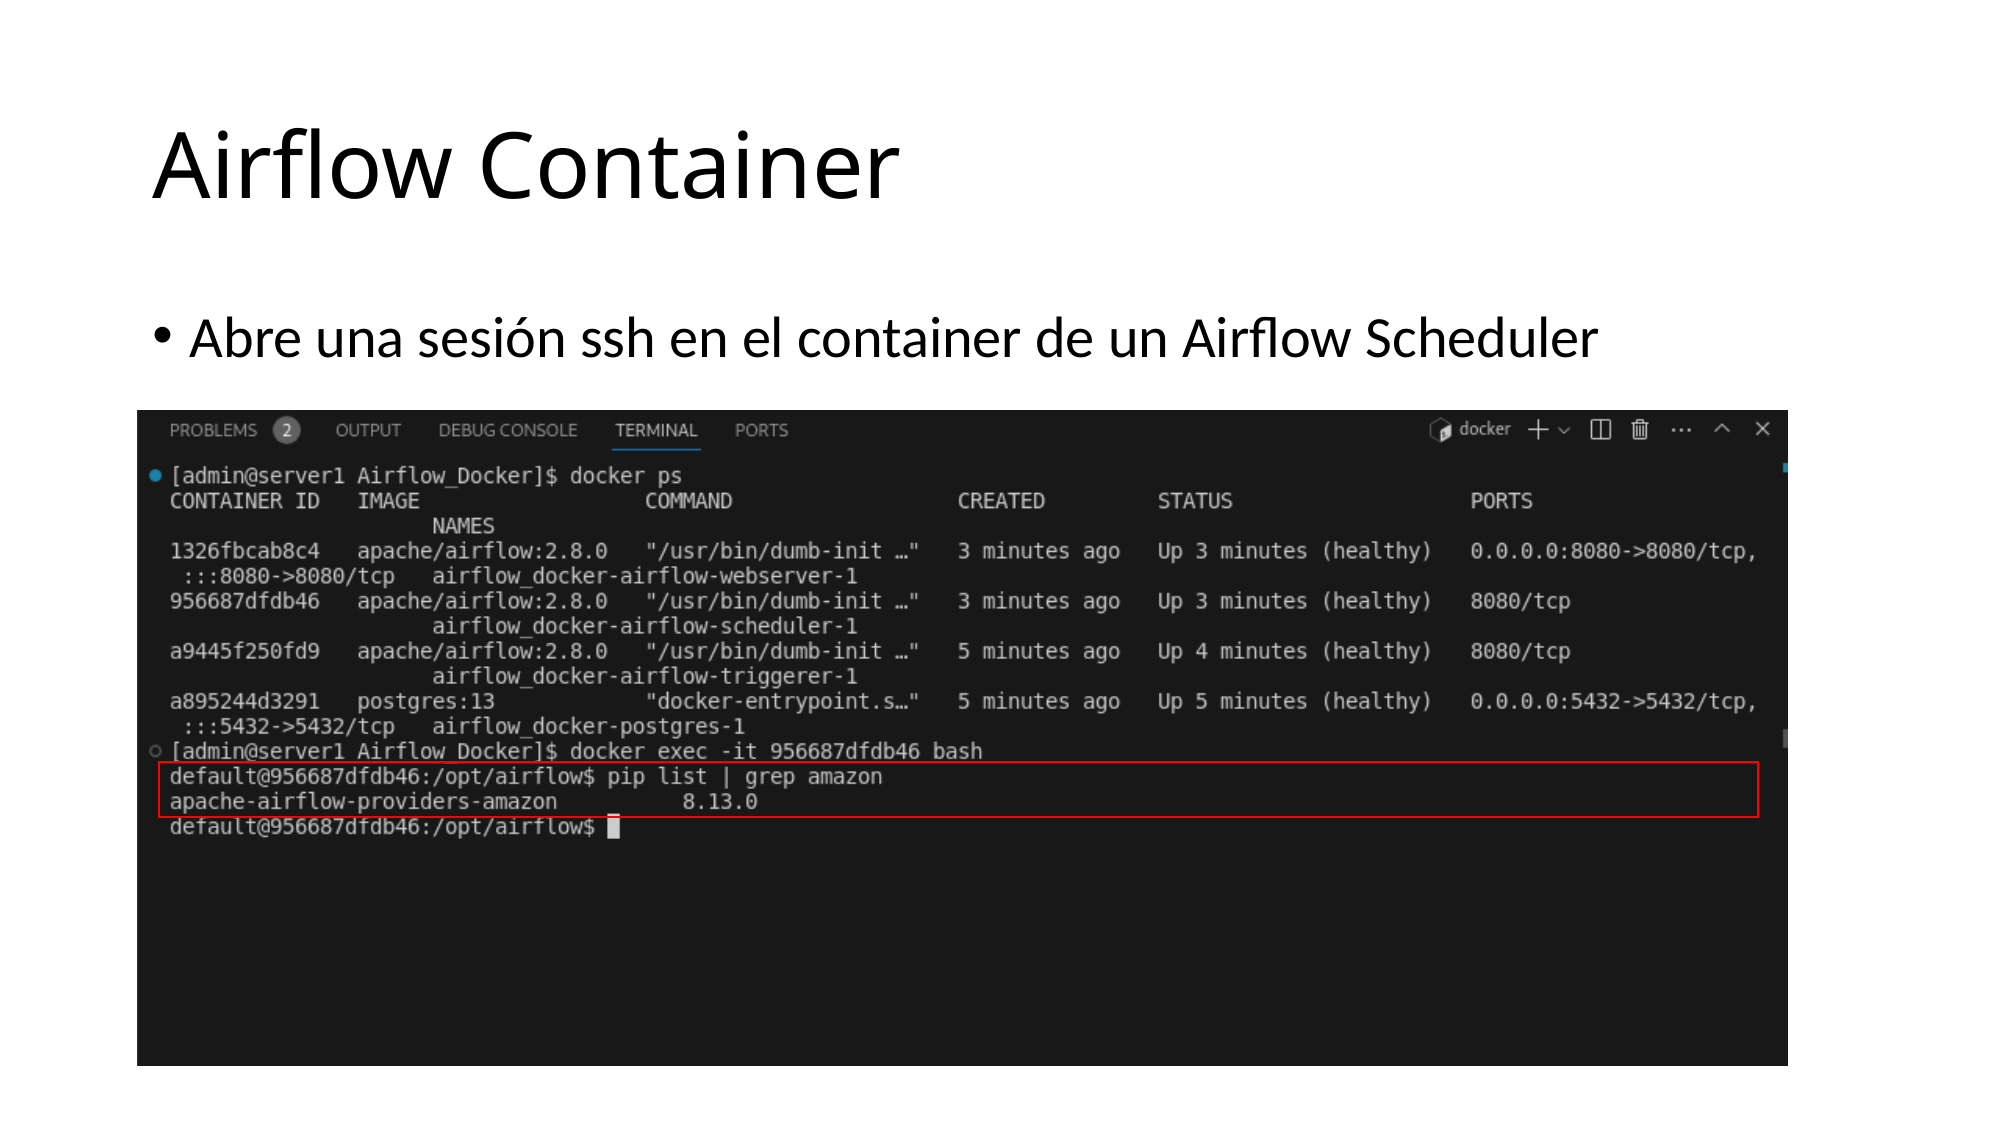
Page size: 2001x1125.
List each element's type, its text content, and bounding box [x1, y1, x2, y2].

picture [137, 410, 1788, 1066]
list Abre una sesión ssh en el container de un Airflow Scheduler [137, 299, 1863, 1014]
title Airflow Container [137, 59, 1863, 278]
